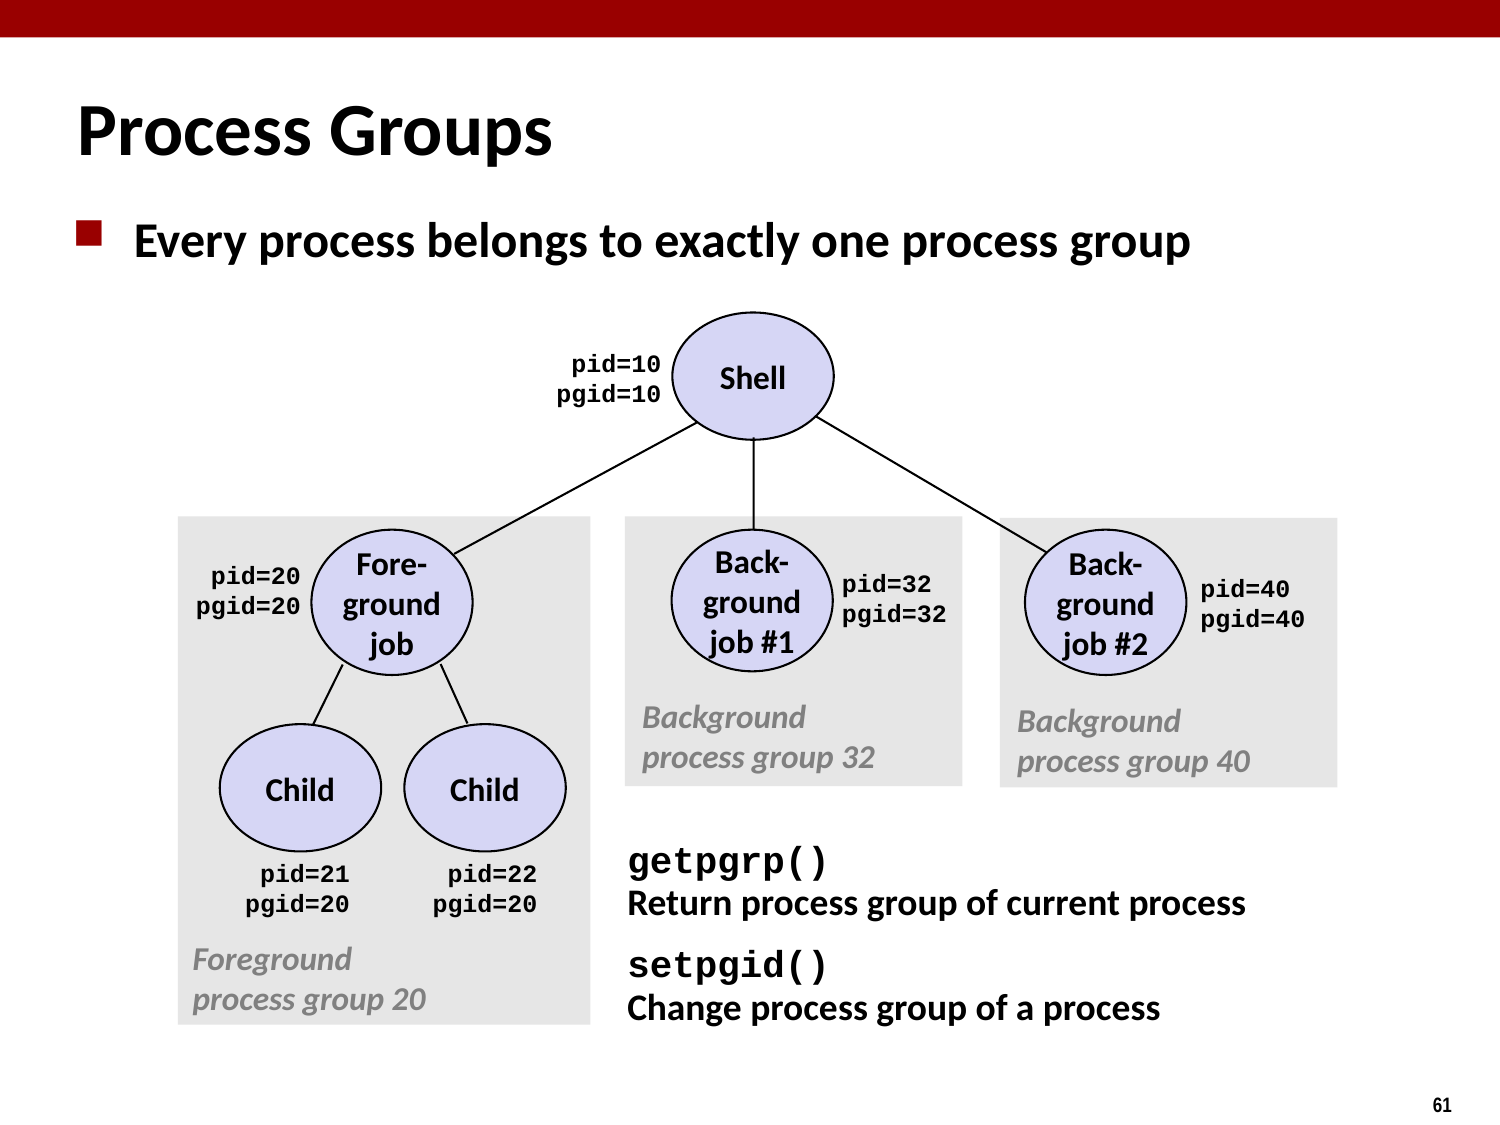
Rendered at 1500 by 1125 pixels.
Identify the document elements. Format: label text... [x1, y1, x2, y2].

text_box [624, 516, 963, 787]
text_box Back- ground job #1 [671, 529, 827, 672]
text_box Child [219, 724, 382, 850]
text_box [999, 517, 1338, 788]
text_box pid=21 pgid=20 [229, 850, 365, 925]
text_box Foreground process group 20 [177, 929, 468, 1025]
text_box Shell [677, 312, 834, 440]
text_box Child [404, 724, 566, 850]
text_box Background process group 32 [627, 688, 890, 783]
text_box Fore- ground job [316, 529, 473, 676]
text_box Back- ground job #2 [1024, 529, 1185, 676]
text_box getpgrp() Return process group of current process setpgid() Change process group of a process [612, 831, 1288, 1057]
title Process Groups [62, 62, 1309, 188]
text_box pid=40 pgid=40 [1185, 565, 1321, 640]
text_box pid=10 pgid=10 [541, 339, 677, 415]
text_box Background process group 40 [1002, 692, 1265, 787]
text_box [177, 516, 591, 1025]
list Every process belongs to exactly one process group [62, 199, 1330, 301]
text_box pid=22 pgid=20 [417, 850, 553, 925]
text_box pid=32 pgid=32 [827, 560, 962, 636]
text_box pid=20 pgid=20 [180, 552, 316, 627]
